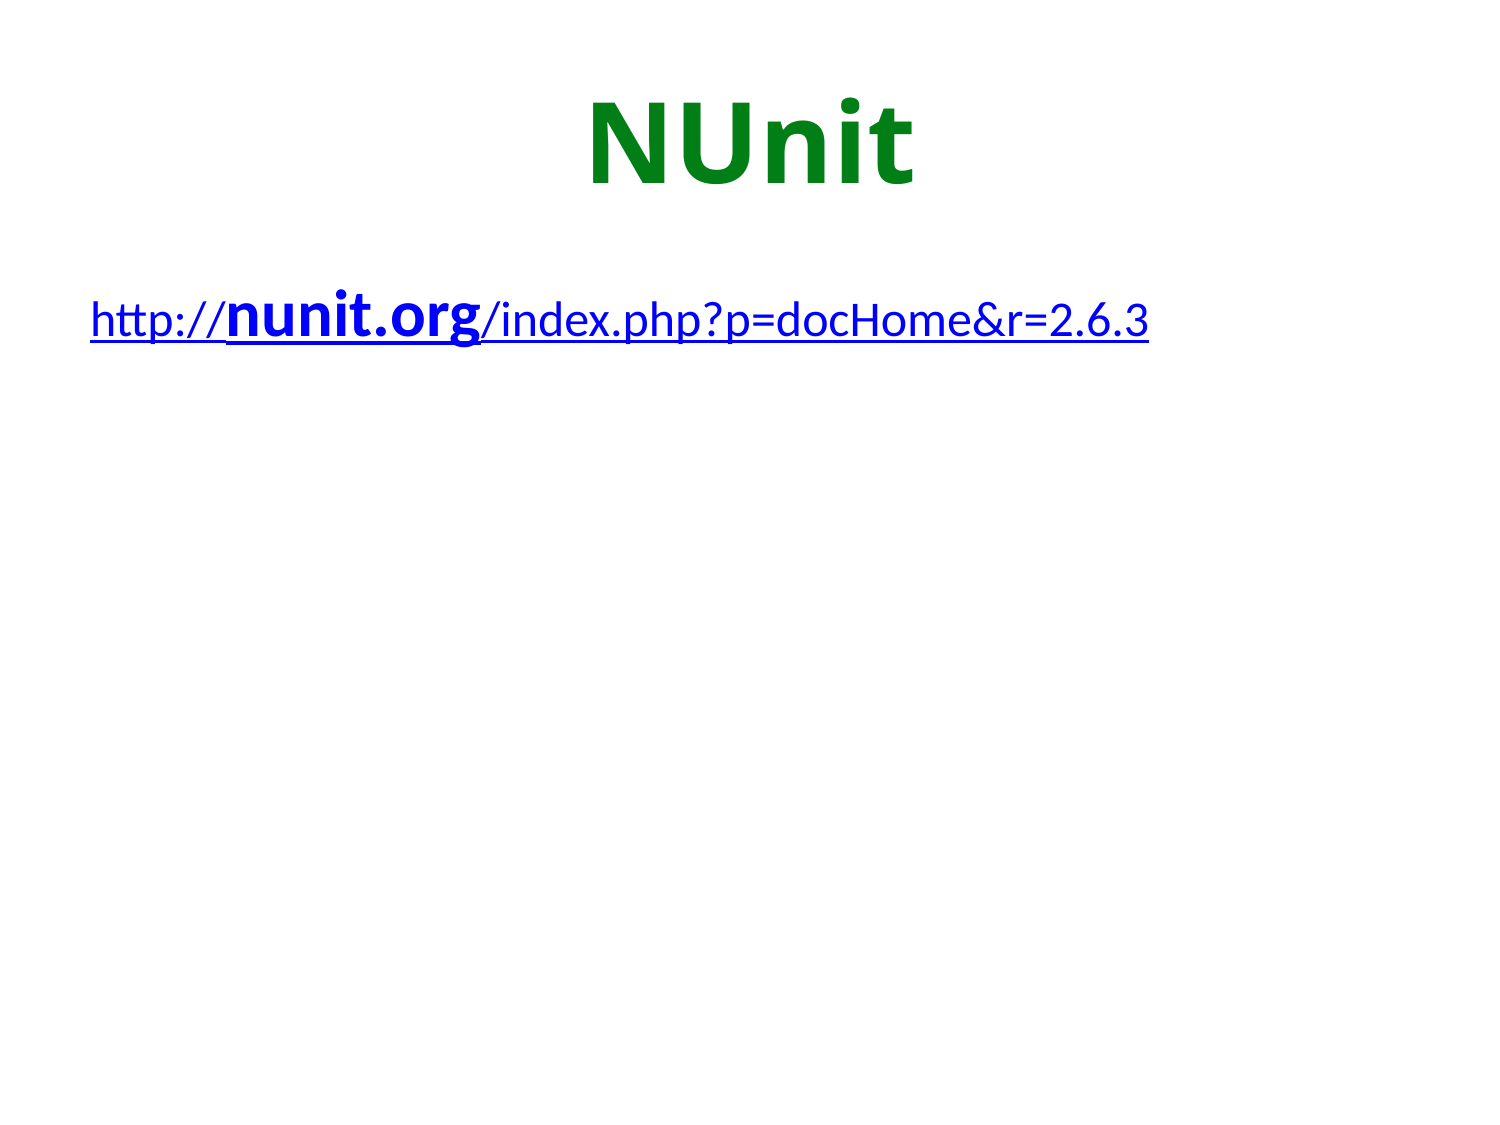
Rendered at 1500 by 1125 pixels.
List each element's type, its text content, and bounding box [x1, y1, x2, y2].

title NUnit [75, 45, 1425, 233]
list http://nunit.org/index.php?p=docHome&r=2.6.3 [75, 262, 1425, 1005]
